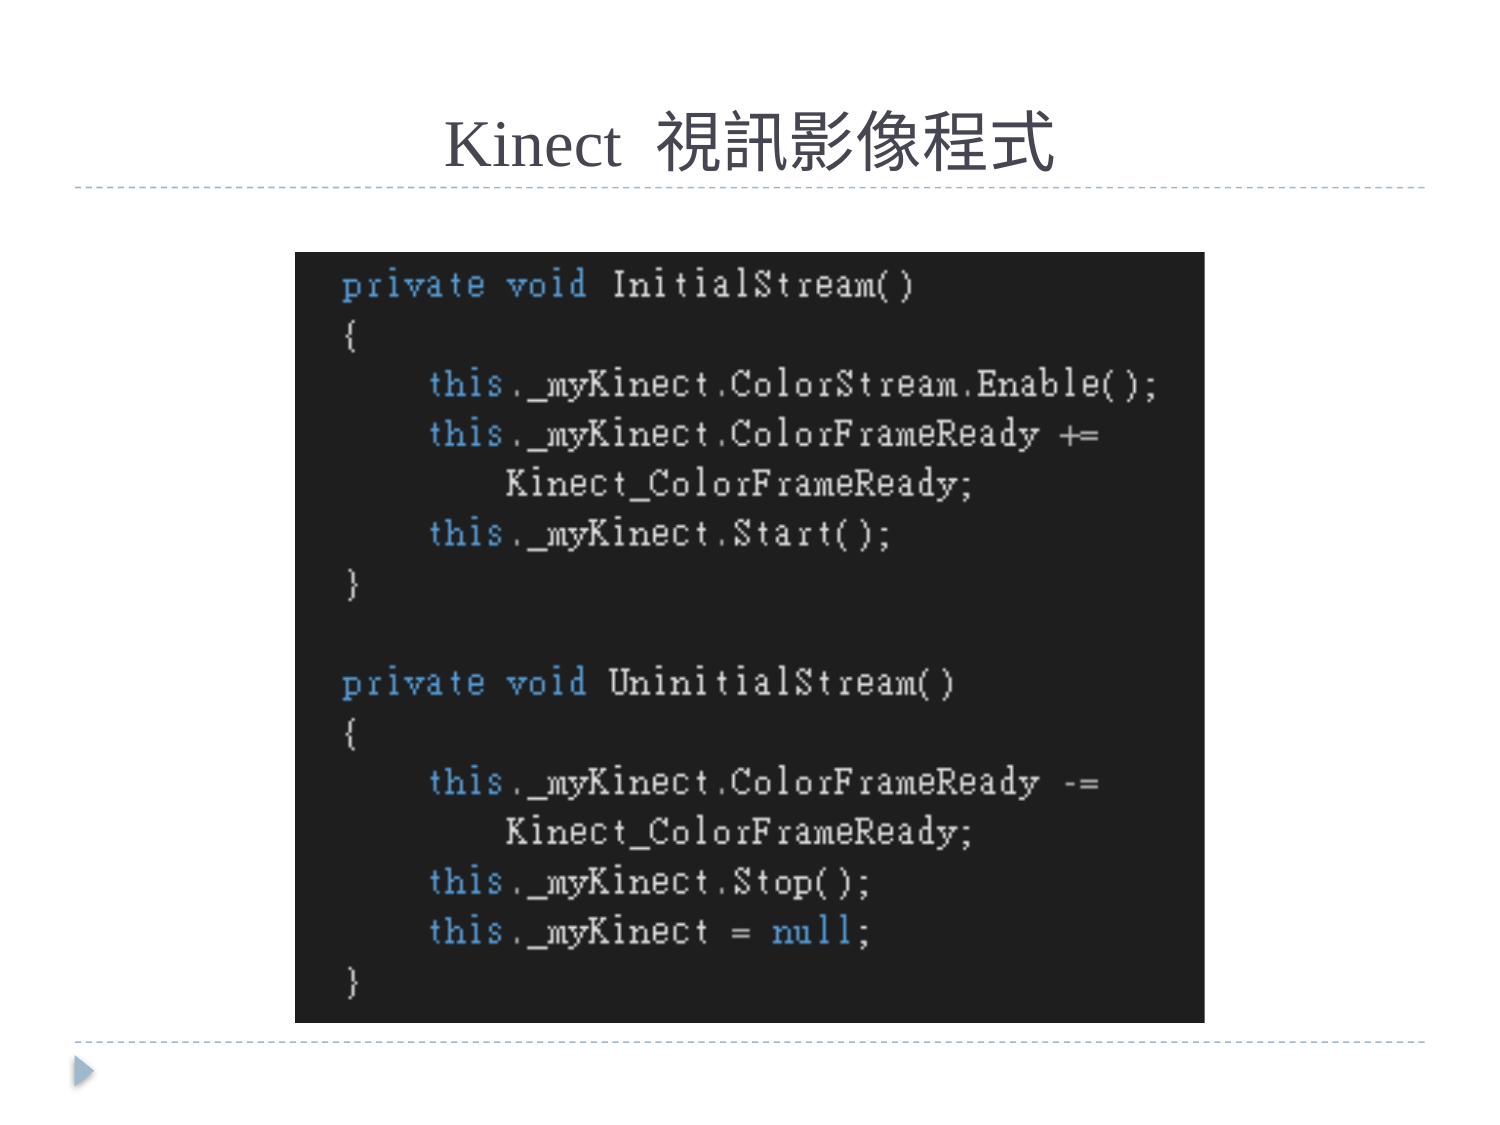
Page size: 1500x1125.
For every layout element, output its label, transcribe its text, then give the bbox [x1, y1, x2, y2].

title Kinect 視訊影像程式 [75, 24, 1425, 188]
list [294, 252, 1205, 1023]
